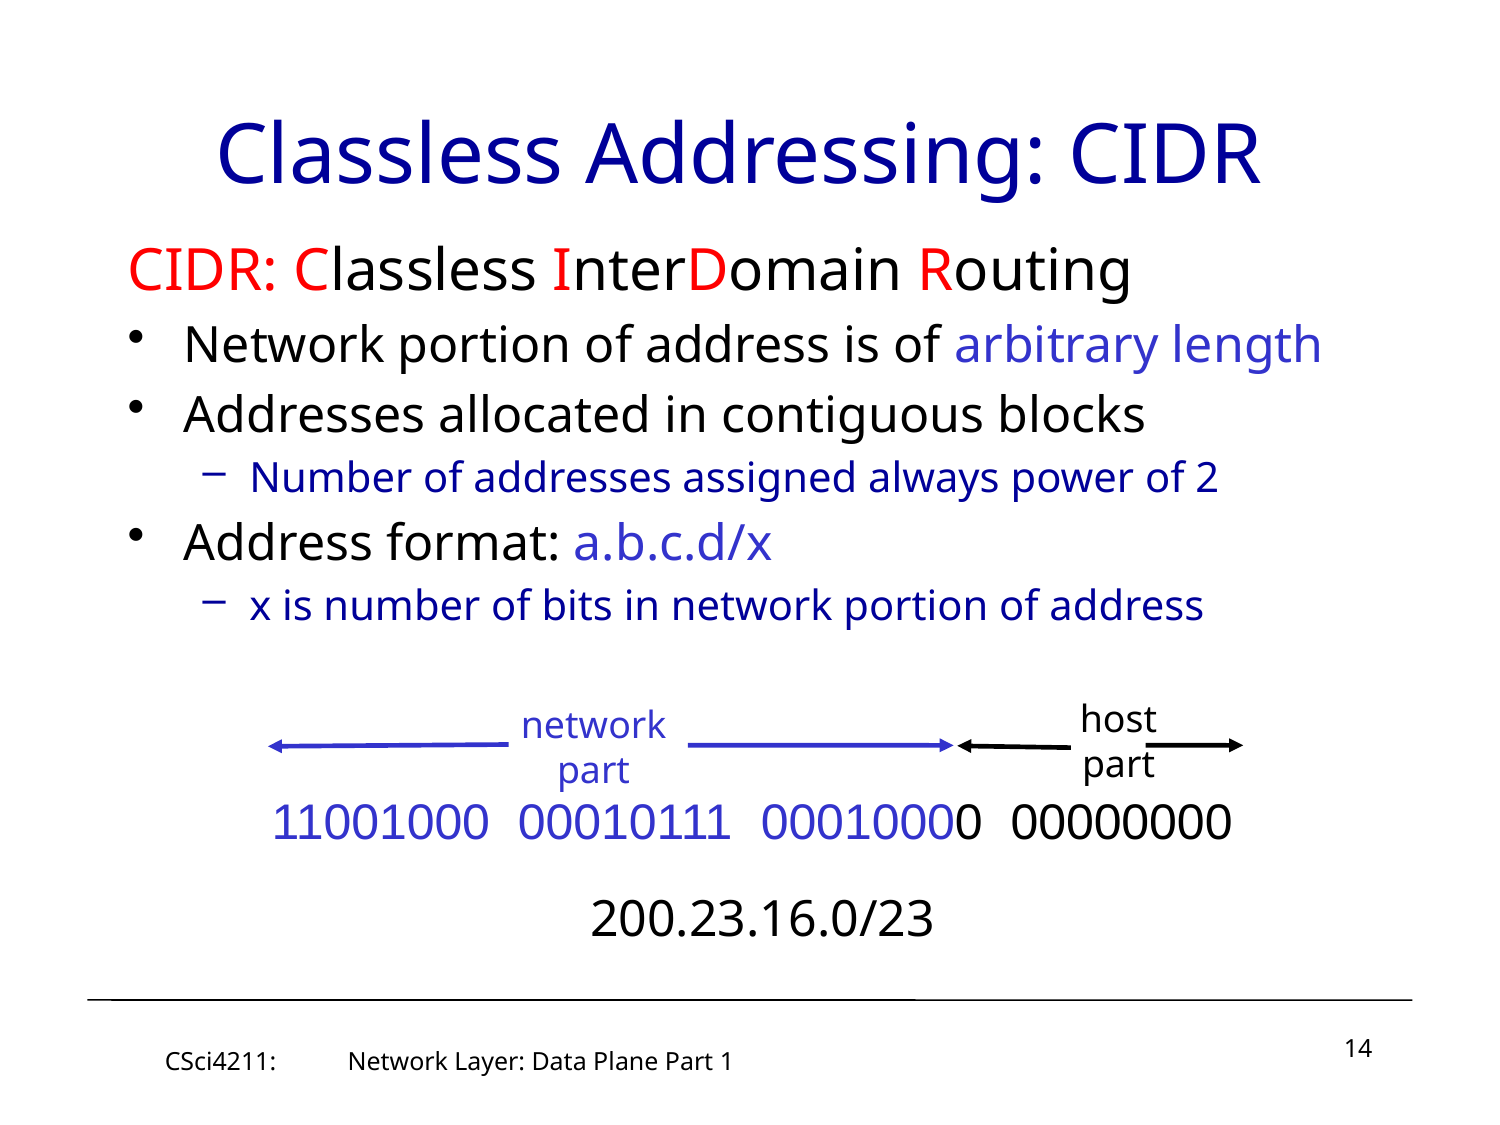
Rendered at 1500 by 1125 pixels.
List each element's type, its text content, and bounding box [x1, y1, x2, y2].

title Classless Addressing: CIDR [112, 75, 1388, 224]
list CIDR: Classless InterDomain Routing Network portion of address is of arbitrary length Addresses allocated in contiguous blocks Number of addresses assigned always power of 2 Address format: a.b.c.d/x x is number of bits in network portion of address [112, 224, 1388, 763]
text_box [249, 687, 1255, 955]
footer CSci4211: Network Layer: Data Plane Part 1 [131, 1037, 769, 1113]
slide_number 14 [1074, 1024, 1388, 1101]
